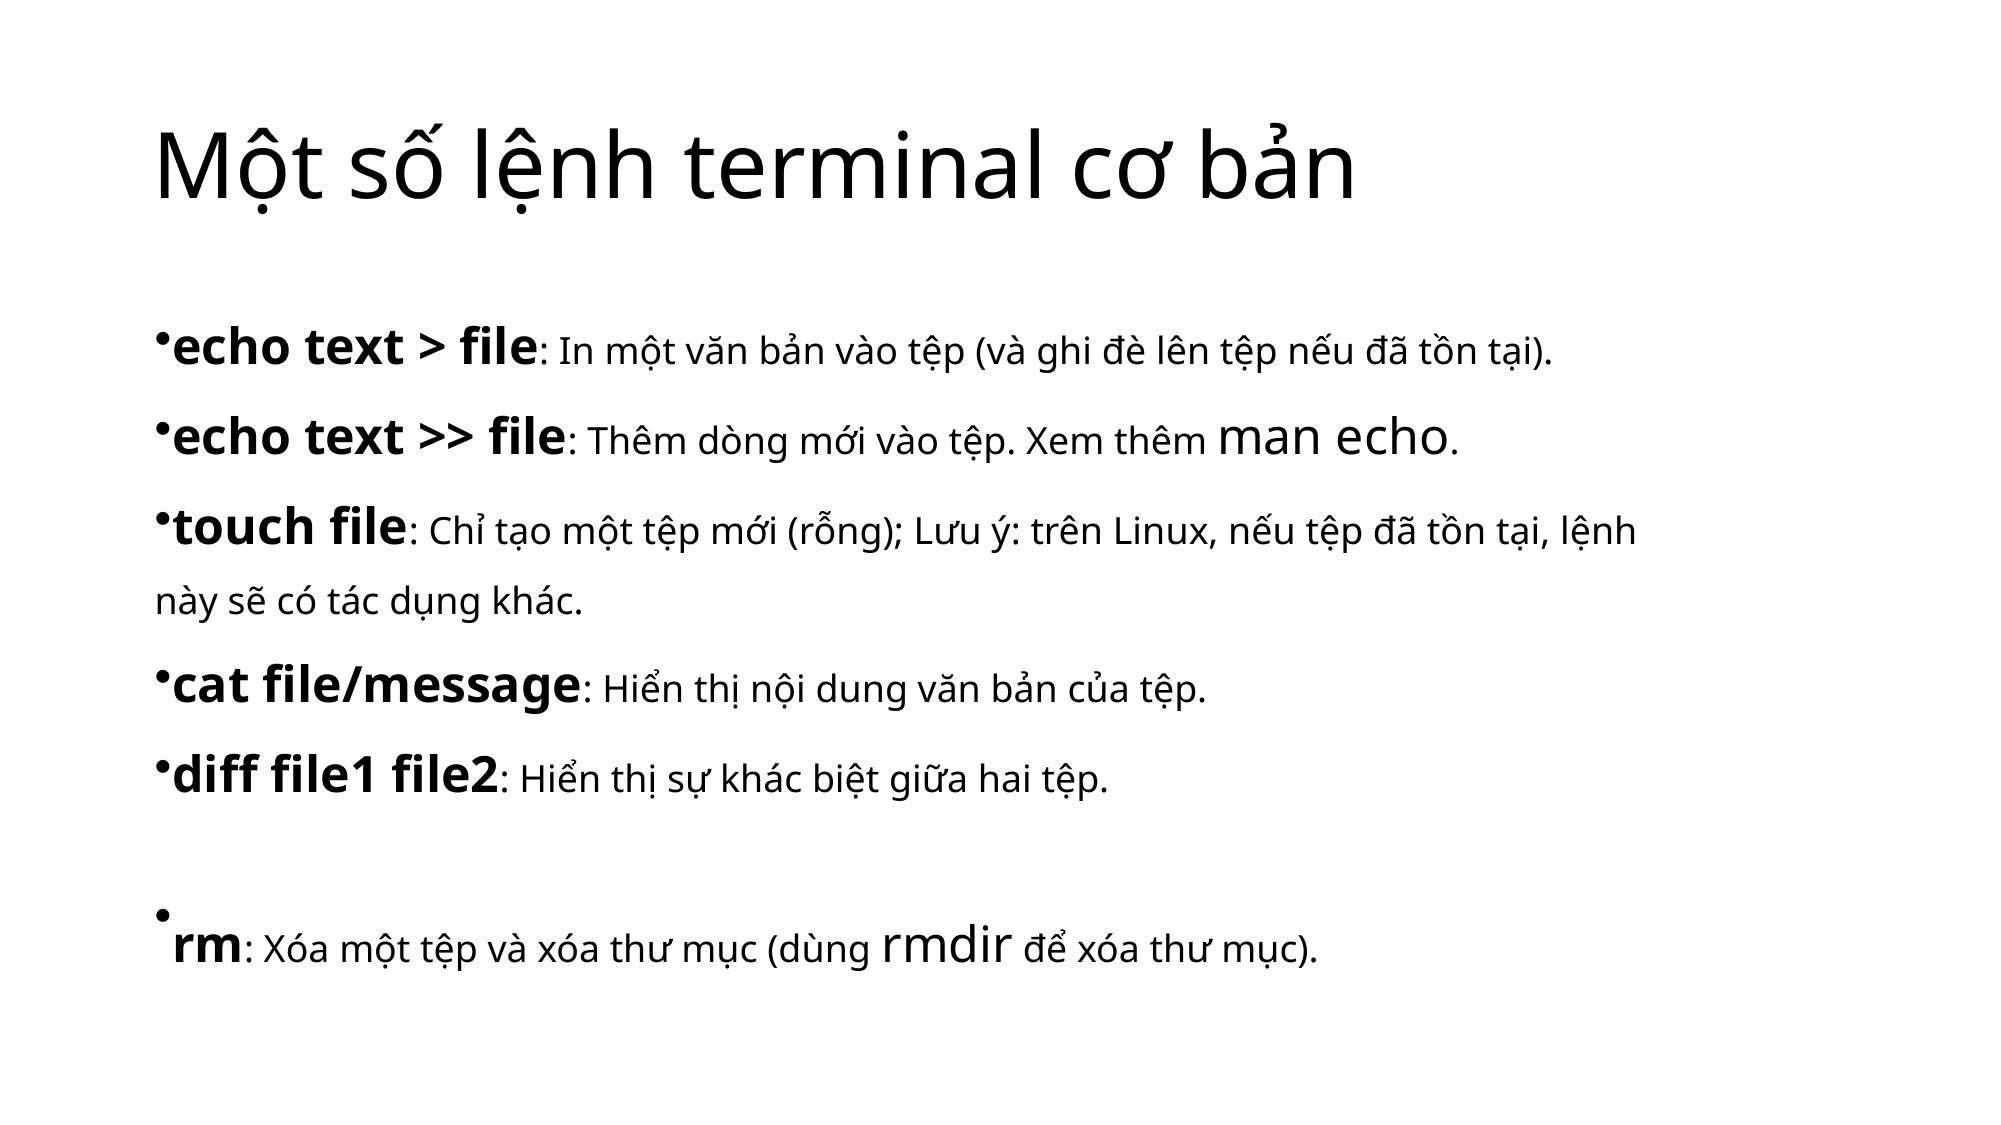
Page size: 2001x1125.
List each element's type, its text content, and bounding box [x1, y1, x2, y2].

text_box echo text > file: In một văn bản vào tệp (và ghi đè lên tệp nếu đã tồn tại). echo text >> file: Thêm dòng mới vào tệp. Xem thêm man echo. touch file: Chỉ tạo một tệp mới (rỗng); Lưu ý: trên Linux, nếu tệp đã tồn tại, lệnh này sẽ có tác dụng khác. cat file/message: Hiển thị nội dung văn bản của tệp. diff file1 file2: Hiển thị sự khác biệt giữa hai tệp. rm: Xóa một tệp và xóa thư mục (dùng rmdir để xóa thư mục). [139, 277, 1716, 990]
title Một số lệnh terminal cơ bản [137, 59, 1863, 278]
